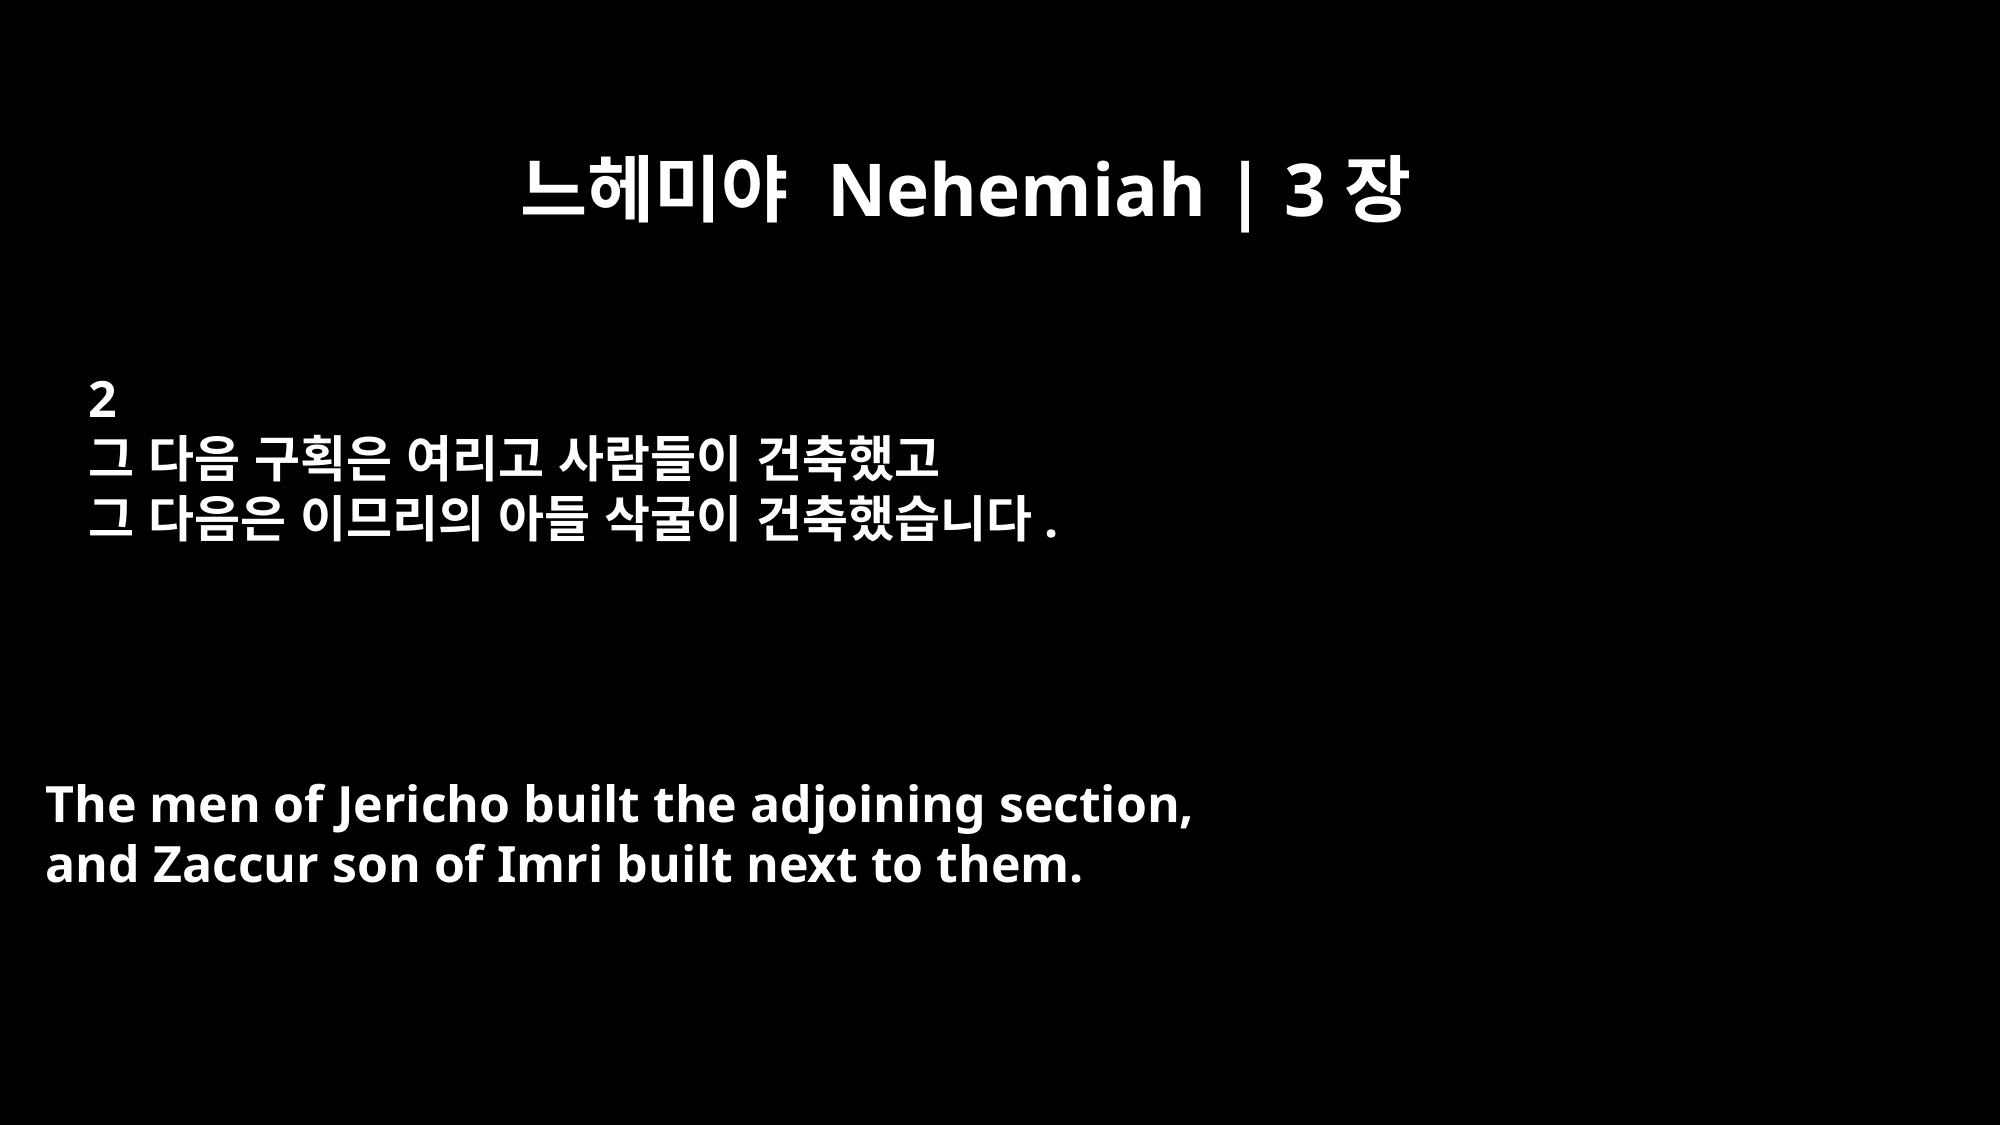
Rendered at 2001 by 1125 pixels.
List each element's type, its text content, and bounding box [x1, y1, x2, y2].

text_box The men of Jericho built the adjoining section, and Zaccur son of Imri built next to them. [30, 764, 1210, 900]
text_box 느헤미야 Nehemiah | 3장 [505, 136, 1427, 239]
text_box 2 그 다음 구획은 여리고 사람들이 건축했고 그 다음은 이므리의 아들 삭굴이 건축했습니다. [73, 359, 1074, 555]
